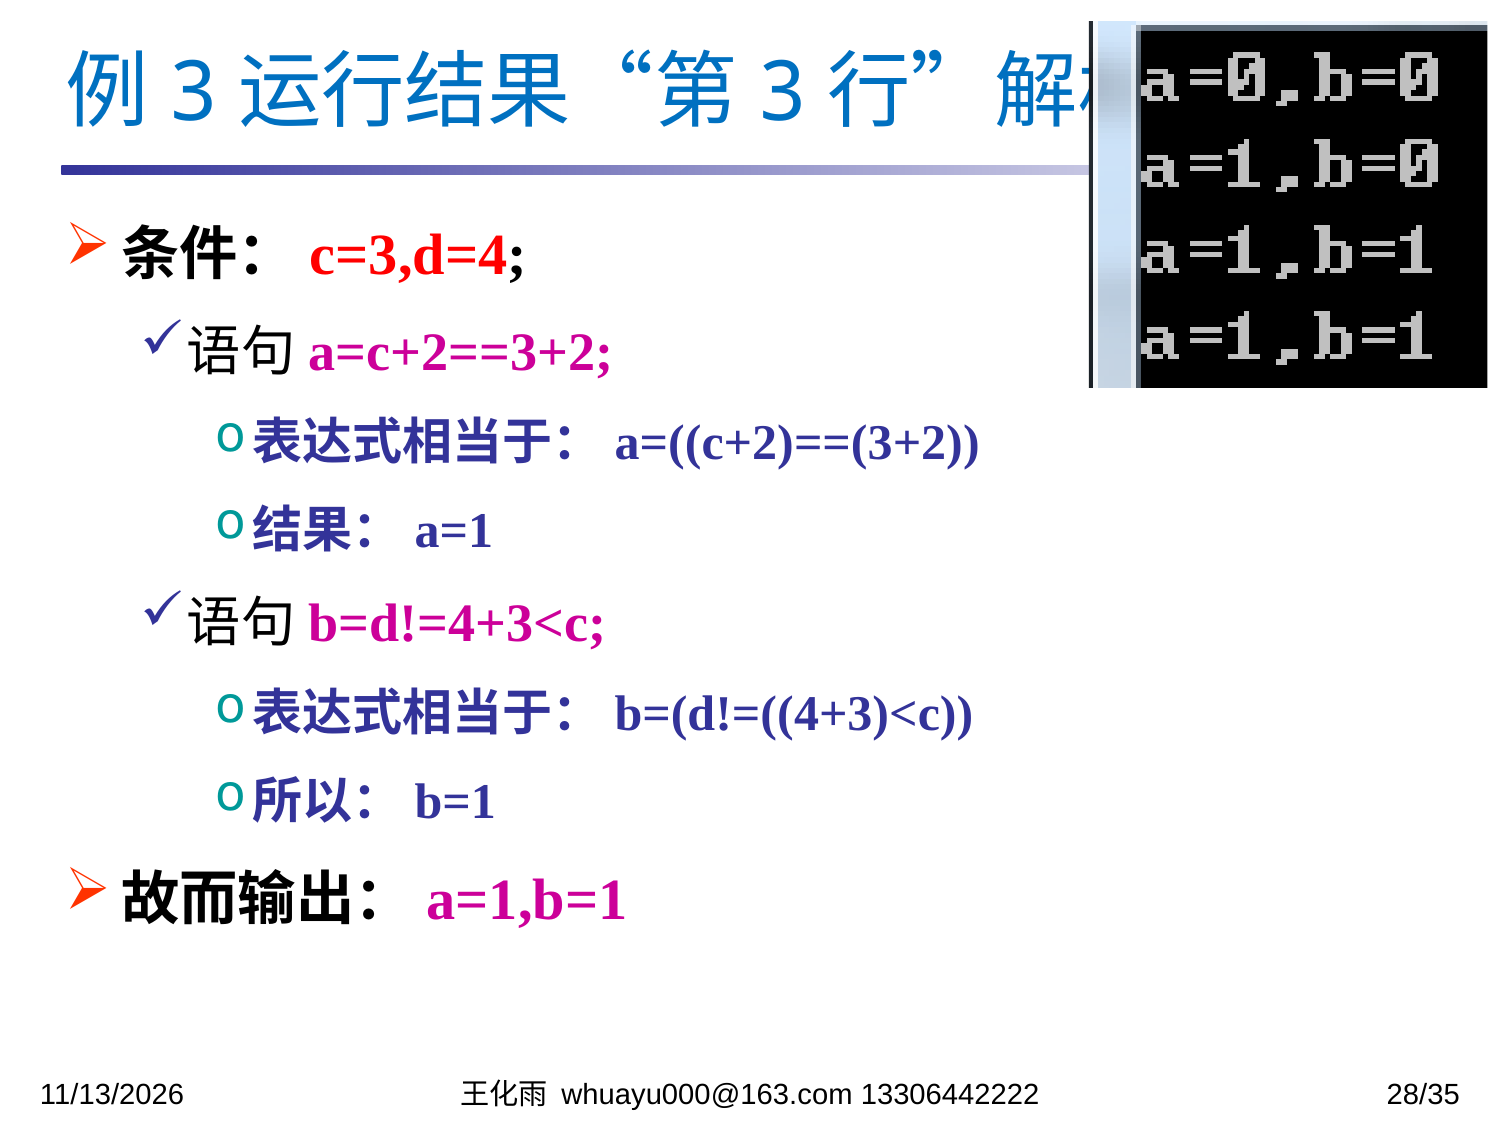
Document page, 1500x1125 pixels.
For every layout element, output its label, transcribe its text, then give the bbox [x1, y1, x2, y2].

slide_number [24, 1074, 376, 1103]
list 条件：c=3,d=4; 语句a=c+2==3+2; 表达式相当于：a=((c+2)==(3+2)) 结果：a=1 语句b=d!=4+3<c; 表达式相当于：b=(d!=((4+3)<c)) 所以：b=1 故而输出：a=1,b=1 [50, 187, 1475, 1050]
slide_number 28/35 [1187, 1074, 1476, 1103]
title 例3运行结果“第3行”解析 [50, 37, 1083, 138]
footer 王化雨 whuayu000@163.com 13306442222 [387, 1074, 1113, 1103]
picture [1088, 21, 1488, 388]
